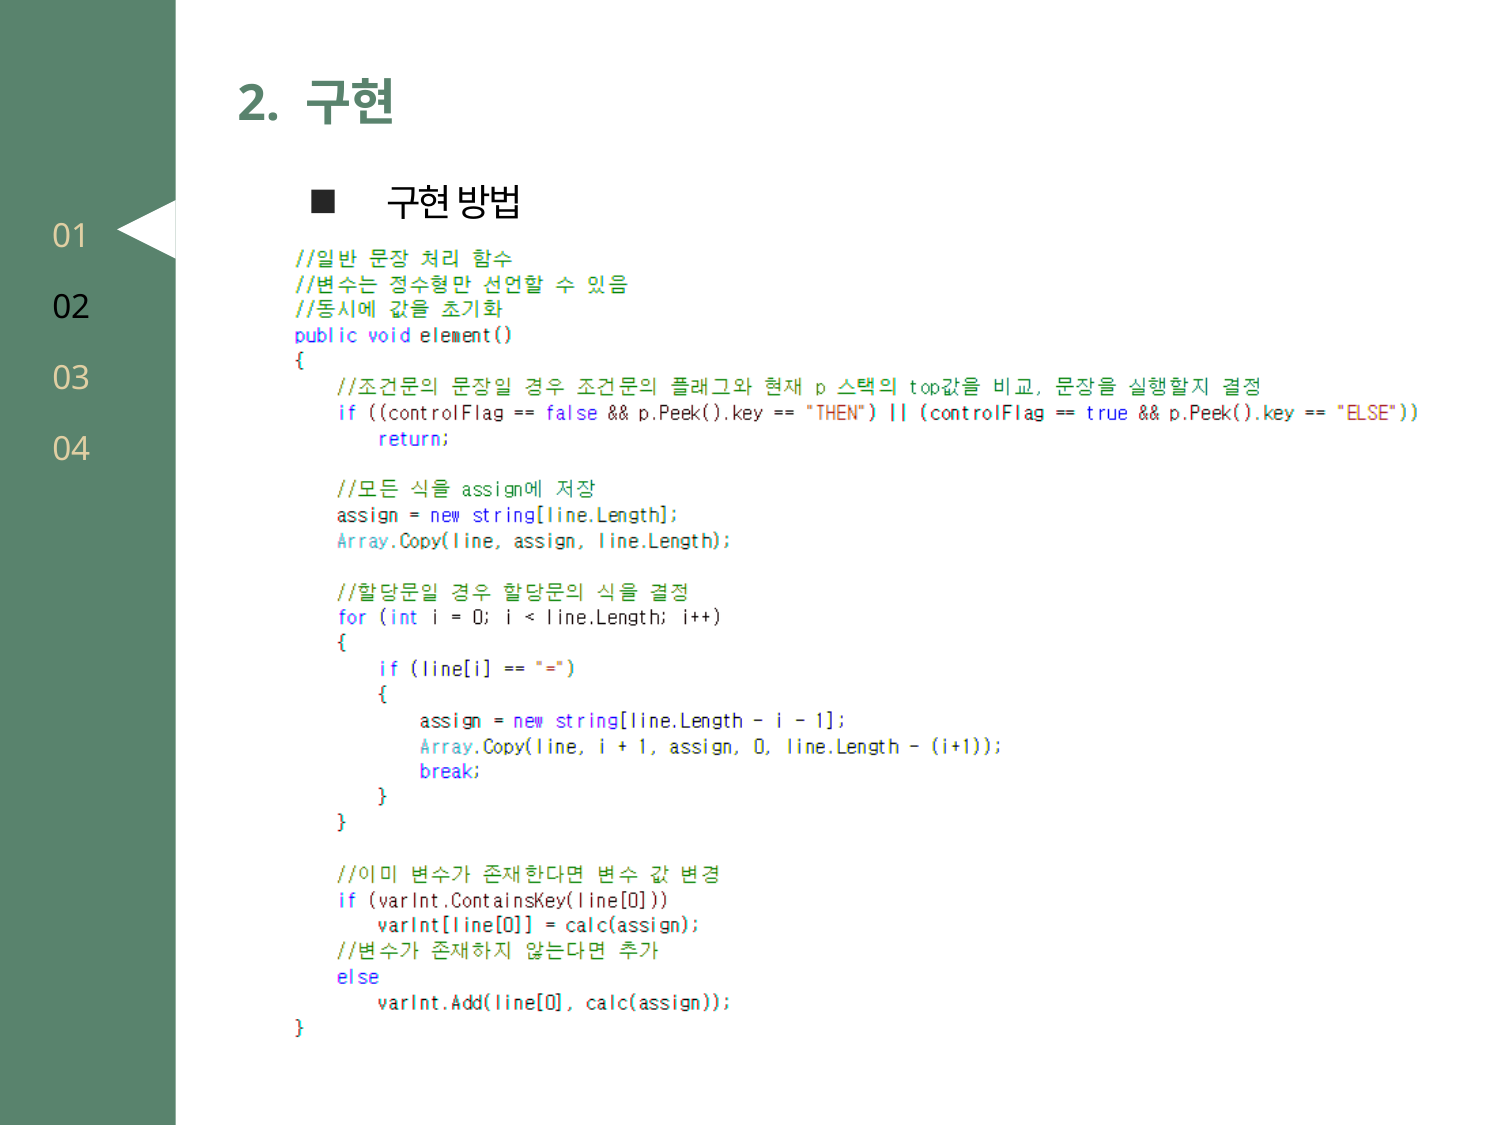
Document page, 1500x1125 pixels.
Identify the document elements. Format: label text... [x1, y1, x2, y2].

text_box 01 [37, 206, 127, 262]
text_box 04 [37, 420, 112, 475]
text_box [309, 188, 337, 215]
text_box [0, 0, 178, 1125]
text_box [127, 198, 178, 261]
text_box 02 [37, 277, 112, 333]
text_box 03 [37, 348, 112, 404]
picture [288, 243, 1459, 1048]
text_box 2. 구현 [222, 63, 610, 138]
text_box 구현 방법 [371, 171, 656, 231]
